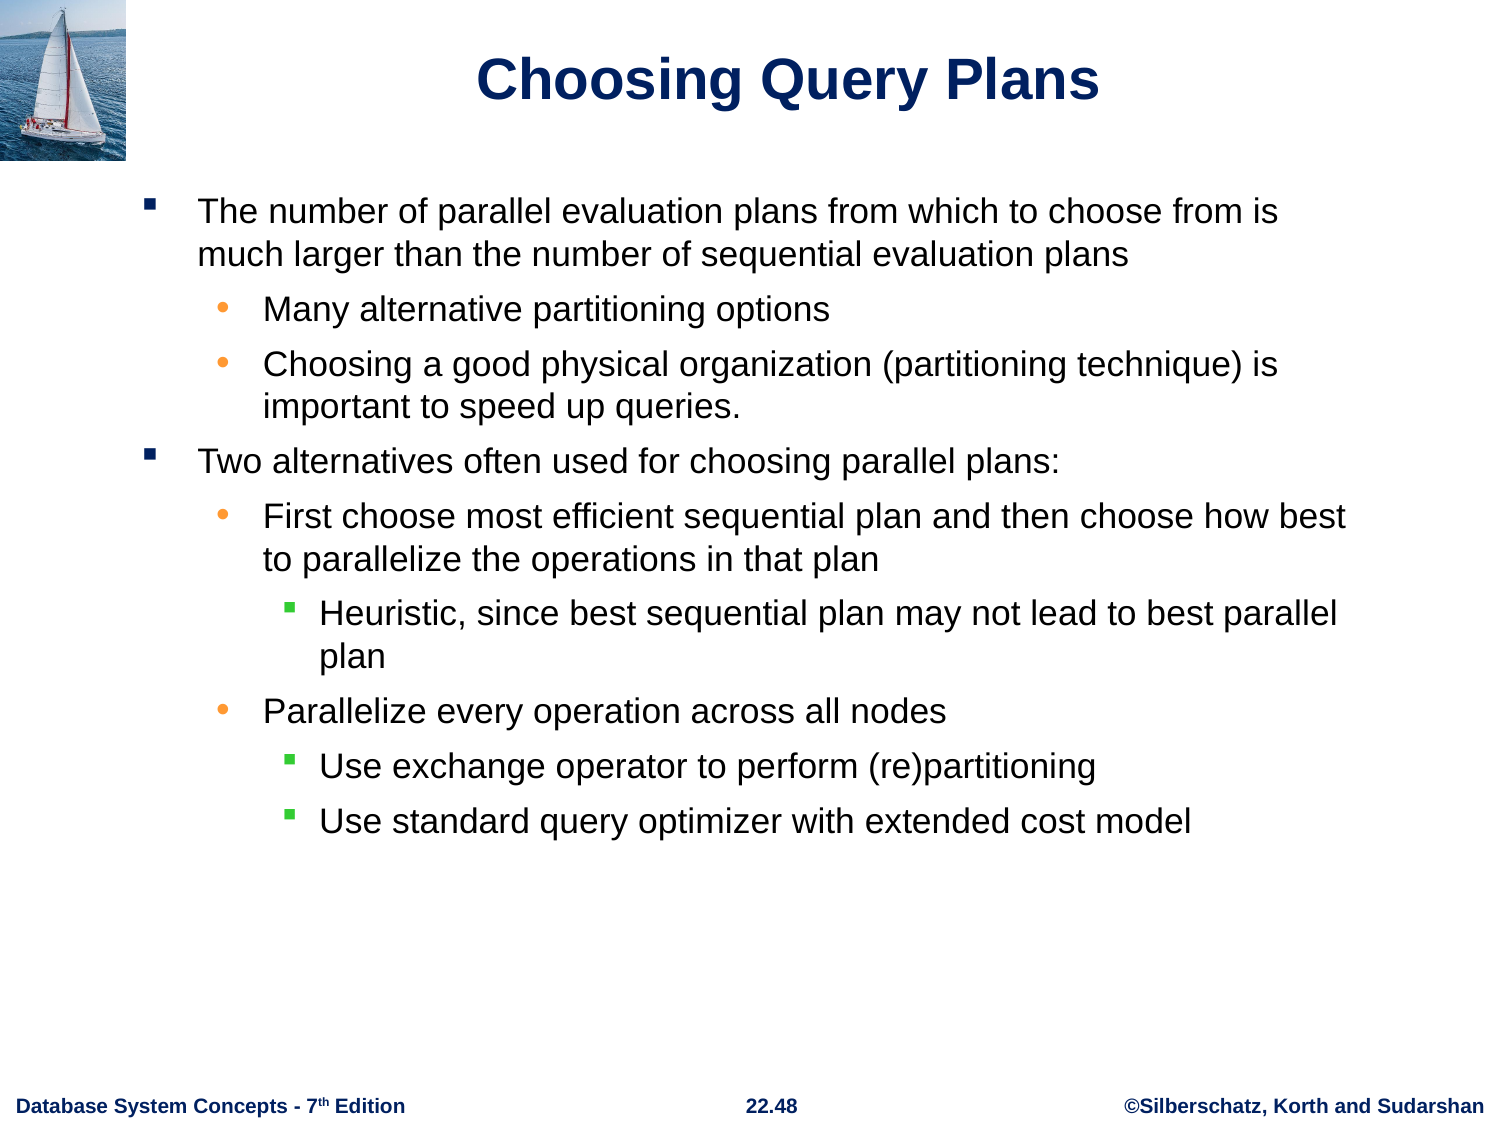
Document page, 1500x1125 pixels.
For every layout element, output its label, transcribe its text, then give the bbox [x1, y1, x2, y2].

title Choosing Query Plans [125, 18, 1452, 120]
picture [0, 0, 126, 161]
list The number of parallel evaluation plans from which to choose from is much larger than the number of sequential evaluation plans Many alternative partitioning options Choosing a good physical organization (partitioning technique) is important to speed up queries. Two alternatives often used for choosing parallel plans: First choose most efficient sequential plan and then choose how best to parallelize the operations in that plan Heuristic, since best sequential plan may not lead to best parallel plan Parallelize every operation across all nodes Use exchange operator to perform (re)partitioning Use standard query optimizer with extended cost model [126, 180, 1378, 1062]
